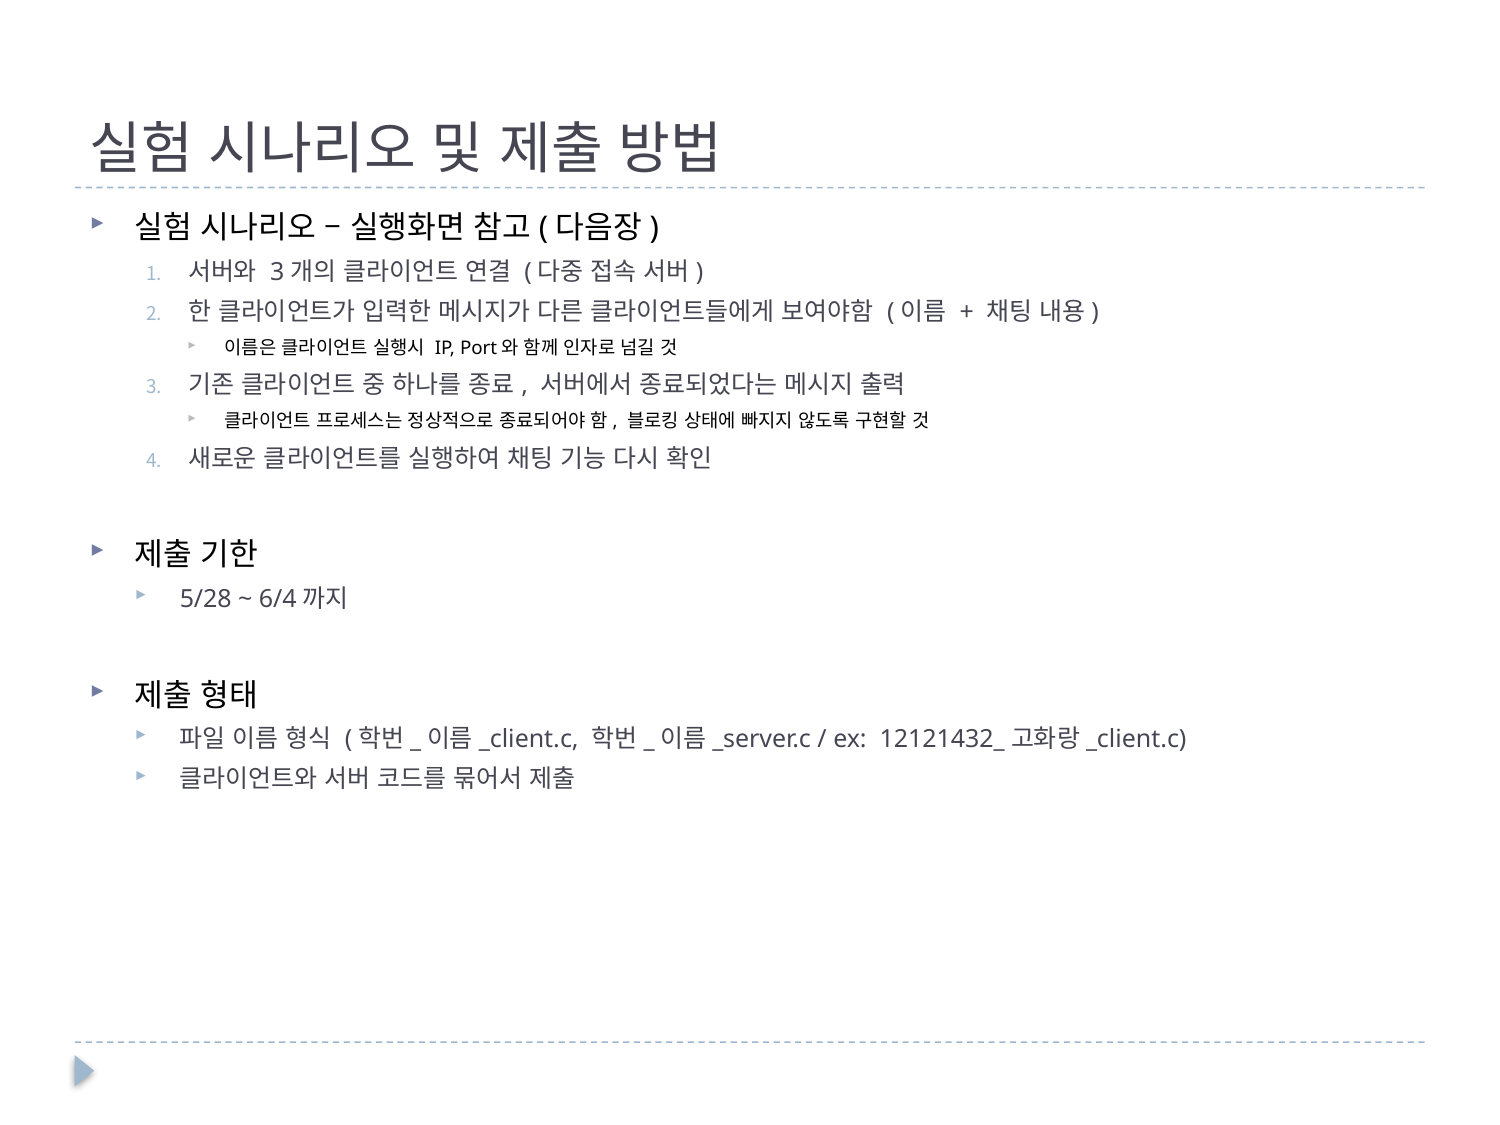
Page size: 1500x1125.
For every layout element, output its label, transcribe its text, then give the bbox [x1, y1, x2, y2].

title 실험 시나리오 및 제출 방법 [75, 24, 1425, 188]
list 실험 시나리오 – 실행화면 참고(다음장) 서버와 3개의 클라이언트 연결 (다중 접속 서버) 한 클라이언트가 입력한 메시지가 다른 클라이언트들에게 보여야함 (이름 + 채팅 내용) 이름은 클라이언트 실행시 IP, Port와 함께 인자로 넘길 것 기존 클라이언트 중 하나를 종료, 서버에서 종료되었다는 메시지 출력 클라이언트 프로세스는 정상적으로 종료되어야 함, 블로킹 상태에 빠지지 않도록 구현할 것 새로운 클라이언트를 실행하여 채팅 기능 다시 확인 제출 기한 5/28 ~ 6/4까지 제출 형태 파일 이름 형식 (학번_이름_client.c, 학번_이름_server.c / ex: 12121432_고화랑_client.c) 클라이언트와 서버 코드를 묶어서 제출 [75, 200, 1425, 1010]
